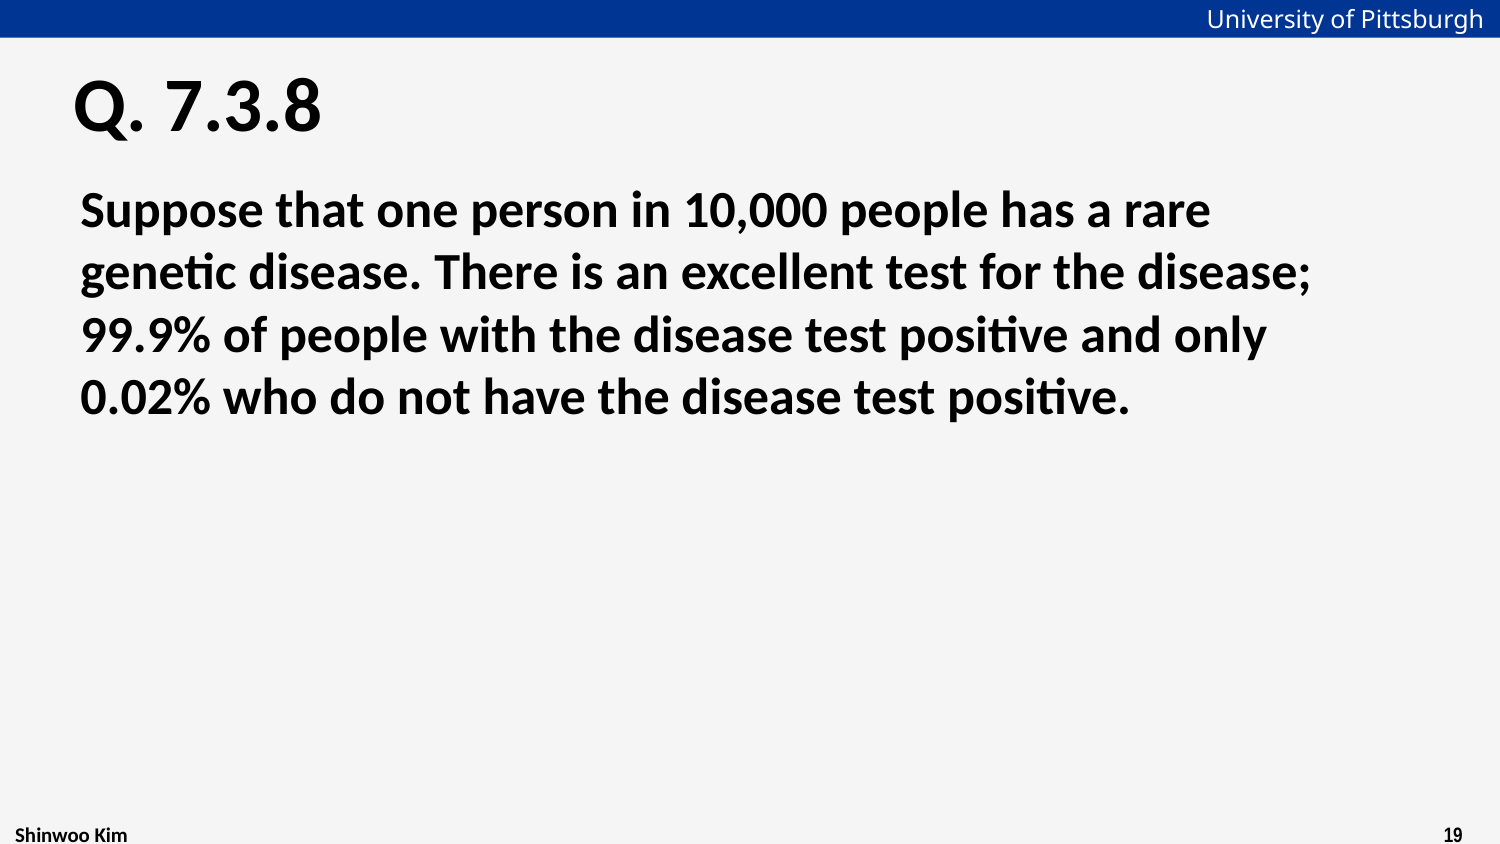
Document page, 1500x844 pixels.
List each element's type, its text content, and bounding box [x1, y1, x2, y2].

title Q. 7.3.8 [58, 53, 1304, 148]
list Suppose that one person in 10,000 people has a rare genetic disease. There is an excellent test for the disease; 99.9% of people with the disease test positive and only 0.02% who do not have the disease test positive. [65, 167, 1361, 780]
